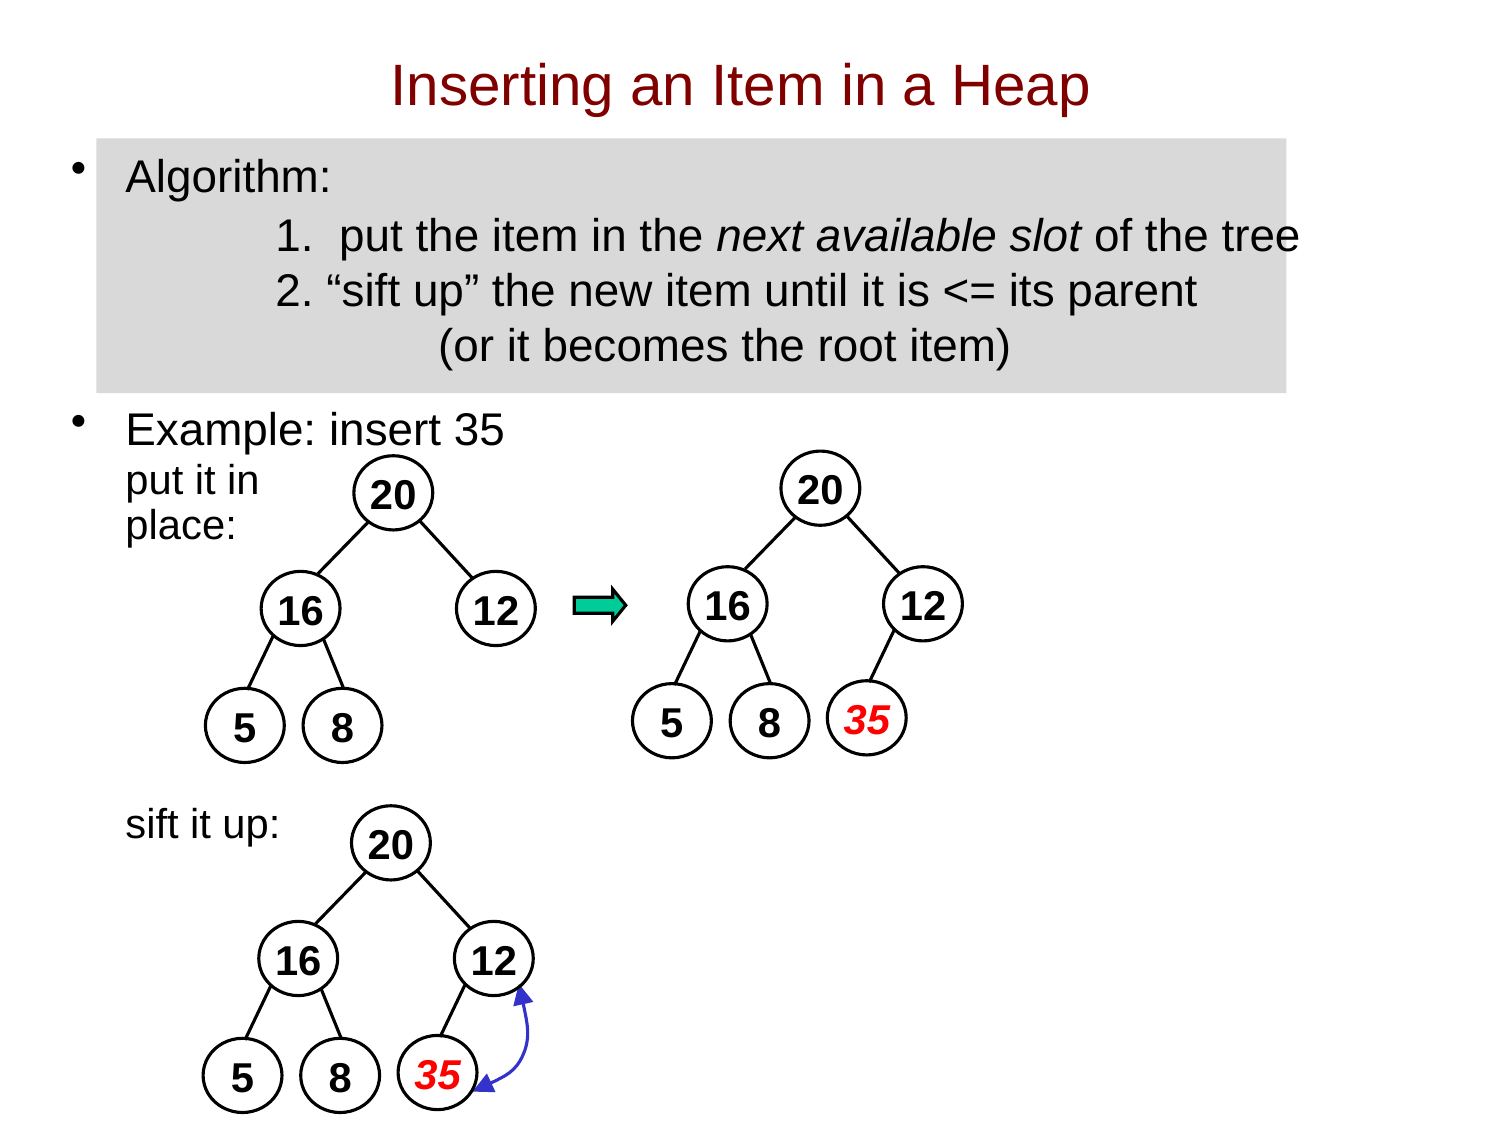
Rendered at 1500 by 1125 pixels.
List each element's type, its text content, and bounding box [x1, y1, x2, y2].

text_box [574, 589, 626, 622]
text_box 20 [780, 451, 860, 526]
text_box 8 [303, 688, 382, 763]
text_box 5 [205, 688, 285, 763]
text_box 20 [351, 805, 431, 880]
text_box 16 [261, 571, 341, 646]
text_box 16 [258, 921, 338, 996]
text_box 35 [827, 680, 907, 755]
title Inserting an Item in a Heap [96, 12, 1386, 138]
text_box 16 [688, 566, 768, 641]
text_box 5 [632, 683, 712, 758]
text_box 12 [454, 921, 534, 996]
text_box 5 [203, 1038, 282, 1113]
text_box 12 [883, 566, 963, 641]
list Algorithm: 1. put the item in the next available slot of the tree 2. “sift up” the new item until it is <= its parent (or it becomes the root item) Example: insert 35 put it in place: sift it up: [55, 138, 1500, 1060]
text_box 8 [300, 1038, 380, 1113]
text_box 12 [456, 571, 536, 646]
text_box 20 [353, 455, 433, 530]
text_box 8 [730, 683, 810, 758]
text_box [472, 986, 534, 1093]
text_box 35 [398, 1035, 477, 1110]
